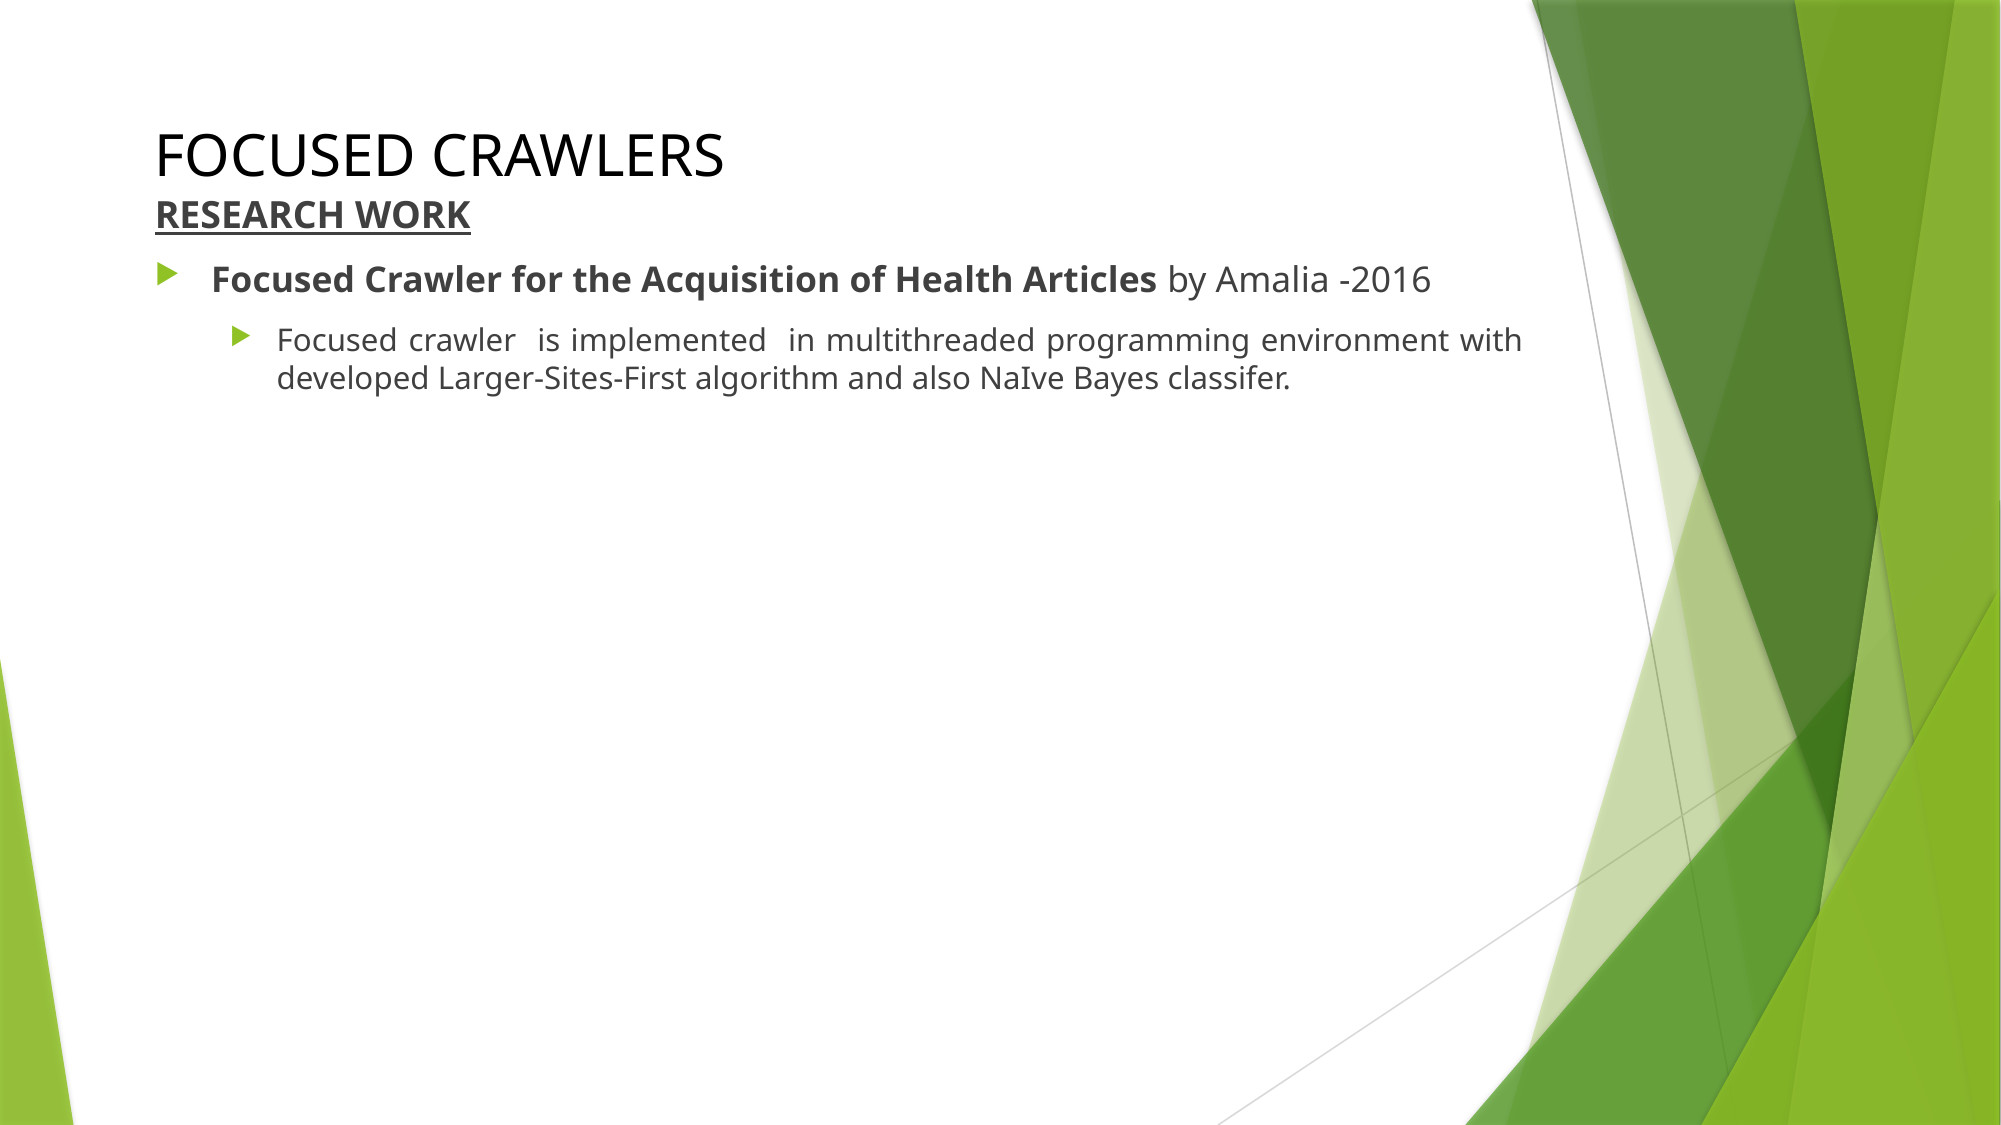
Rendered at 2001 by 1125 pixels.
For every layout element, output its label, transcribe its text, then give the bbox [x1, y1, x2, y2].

list RESEARCH WORK Focused Crawler for the Acquisition of Health Articles by Amalia -2016 Focused crawler is implemented in multithreaded programming environment with developed Larger-Sites-First algorithm and also NaIve Bayes classifer. [139, 183, 1540, 1092]
text_box FOCUSED CRAWLERS [139, 110, 763, 196]
